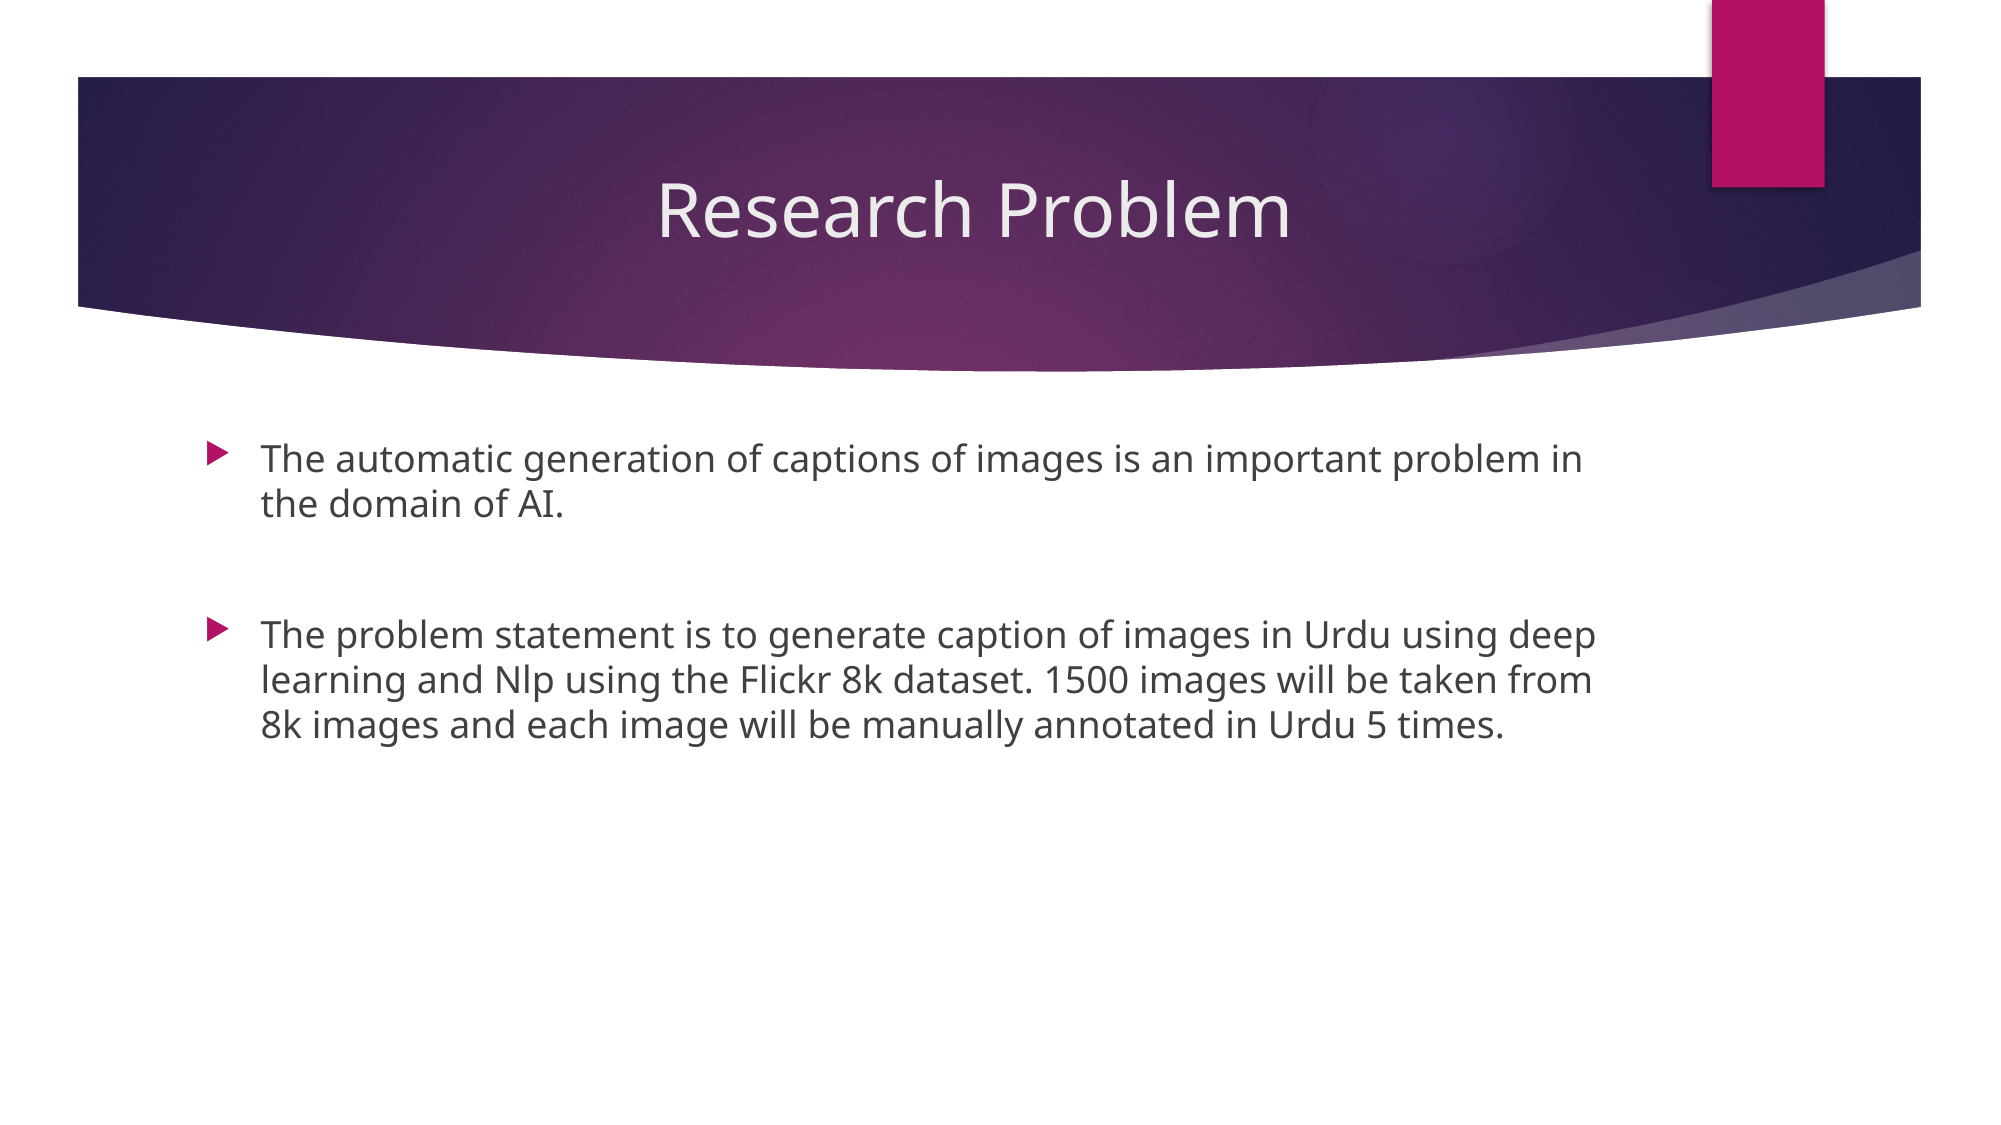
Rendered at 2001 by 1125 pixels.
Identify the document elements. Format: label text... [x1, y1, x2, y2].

title Research Problem [256, 149, 1694, 266]
list The automatic generation of captions of images is an important problem in the domain of AI. The problem statement is to generate caption of images in Urdu using deep learning and Nlp using the Flickr 8k dataset. 1500 images will be taken from 8k images and each image will be manually annotated in Urdu 5 times. [189, 427, 1638, 988]
